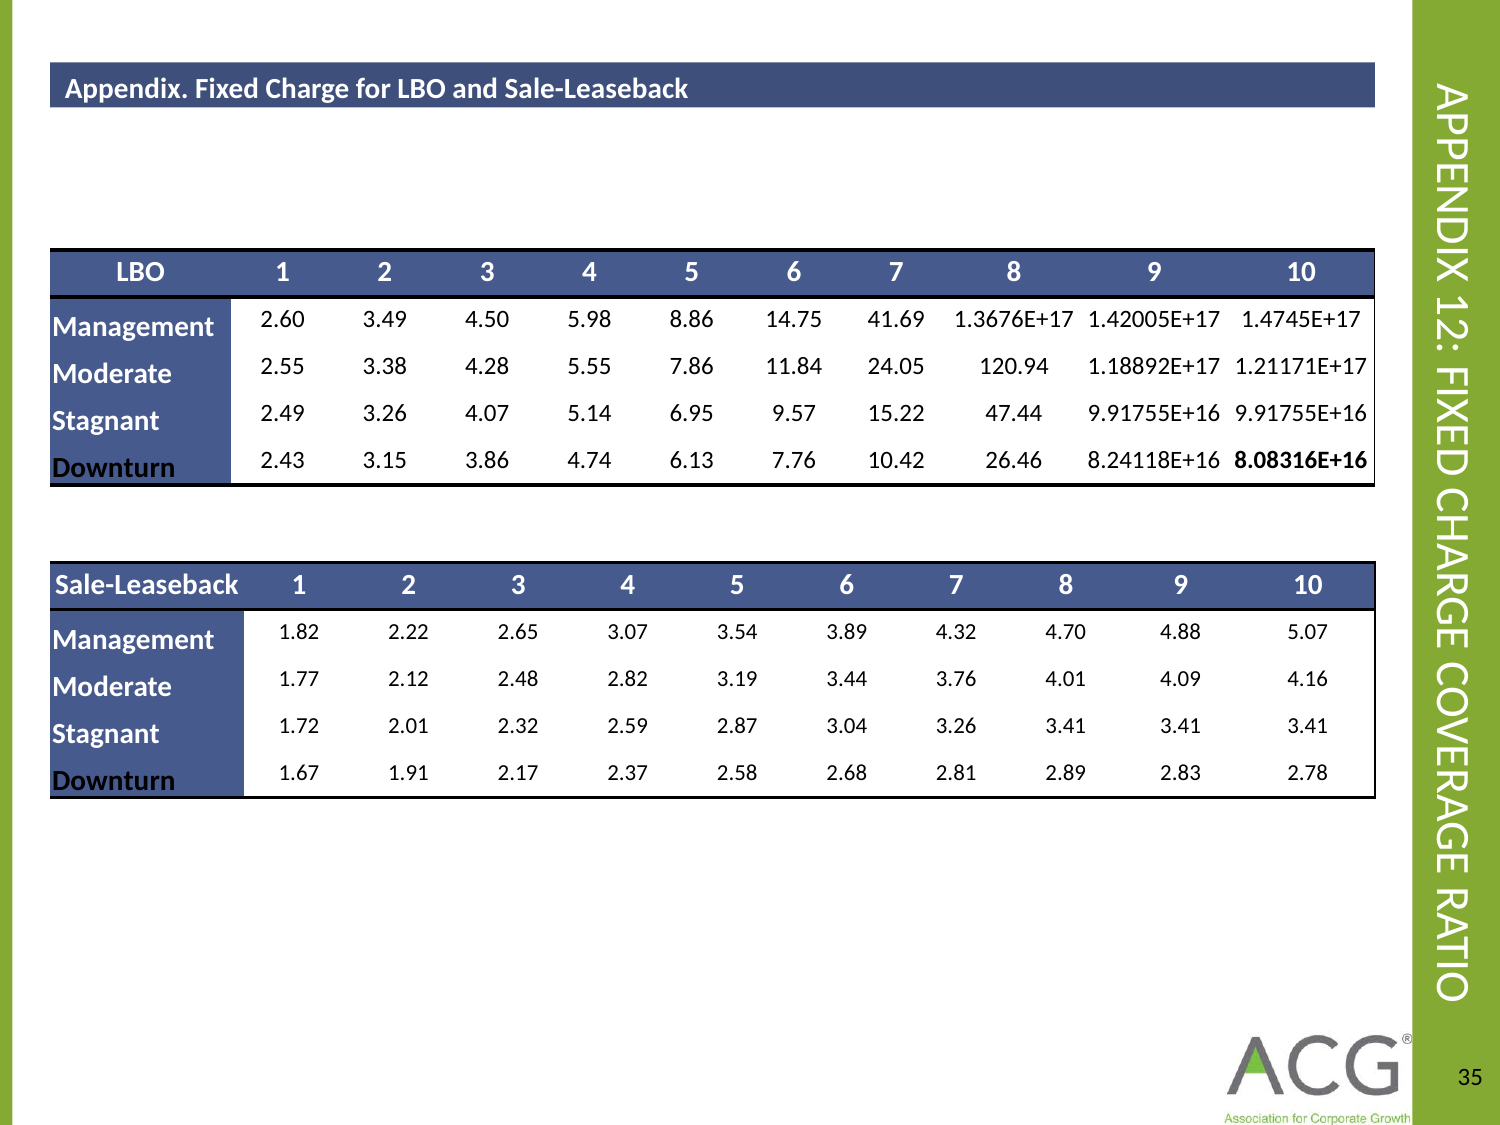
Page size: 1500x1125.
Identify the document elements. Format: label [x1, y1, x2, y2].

list [50, 62, 1375, 108]
slide_number [1430, 1050, 1498, 1101]
title [1412, 62, 1500, 1025]
table_header [50, 252, 1374, 295]
table_cell [50, 299, 1374, 483]
table_header [50, 564, 1374, 608]
picture [1224, 1031, 1412, 1125]
table_cell [50, 611, 1374, 796]
